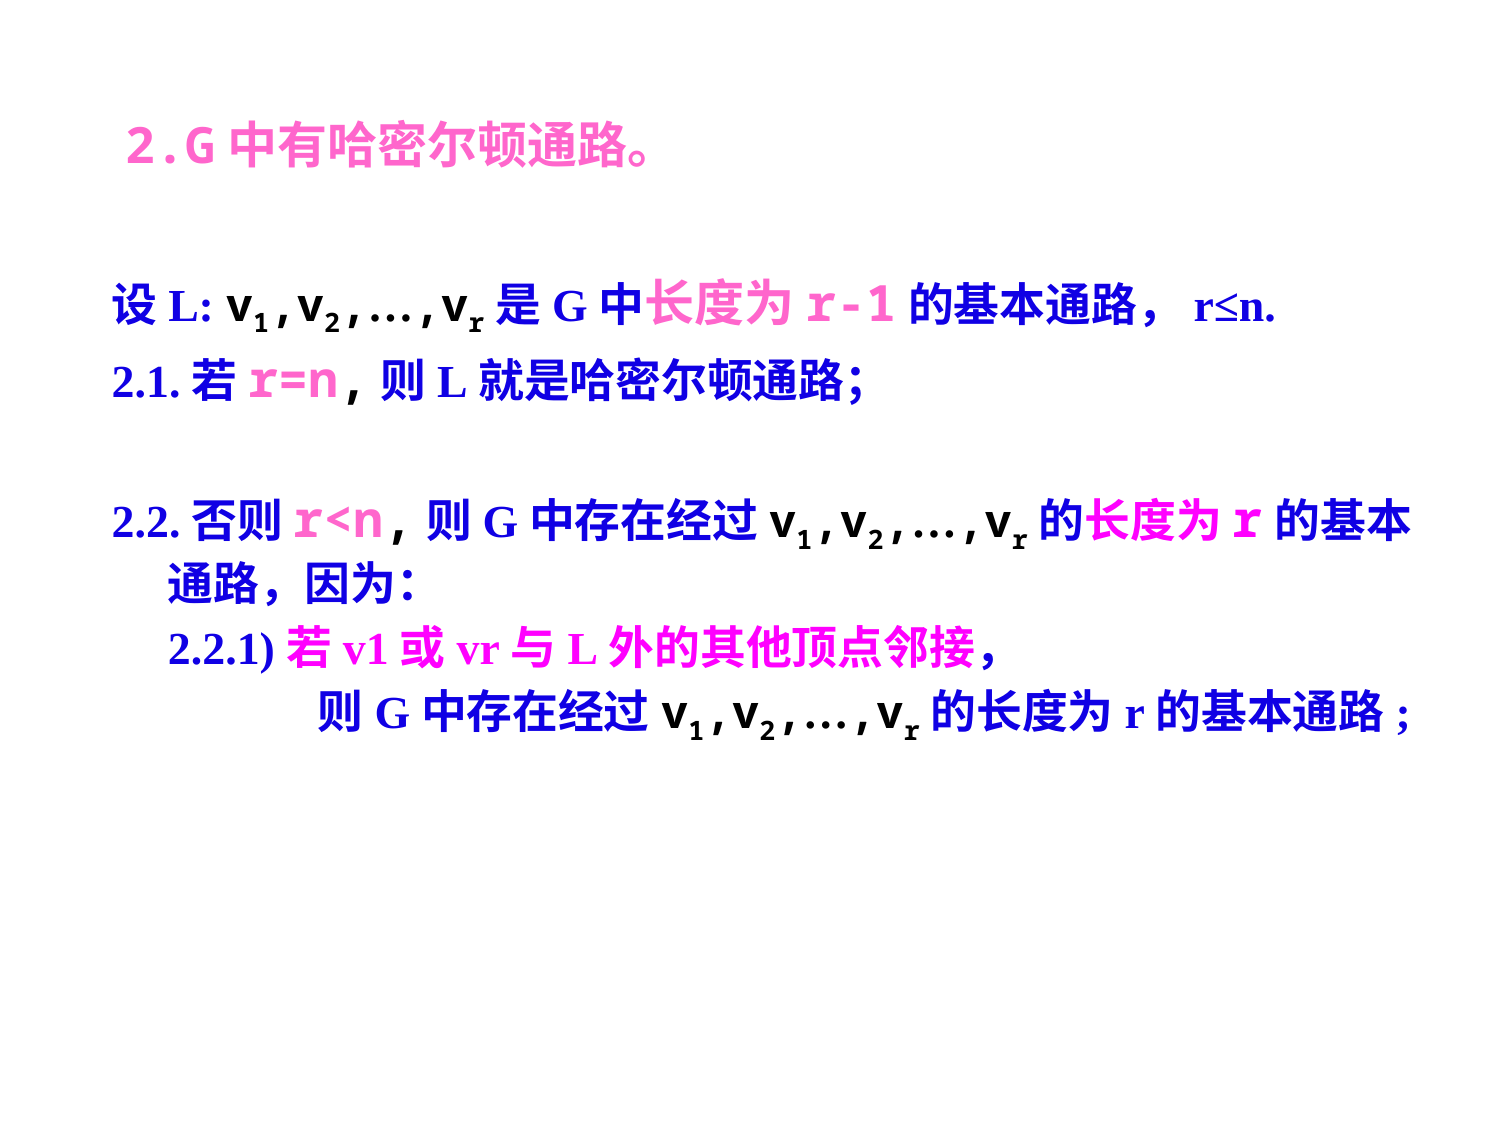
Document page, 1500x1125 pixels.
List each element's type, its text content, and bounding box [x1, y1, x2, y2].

list 设L: v1,v2,…,vr是G中长度为r-1的基本通路，r≤n. 2.1.若r=n,则L就是哈密尔顿通路； 2.2.否则r<n,则G中存在经过v1,v2,…,vr的长度为r的基本通路，因为： 2.2.1)若v1或vr与L外的其他顶点邻接， 则G中存在经过v1,v2,…,vr的长度为r的基本通路; [96, 263, 1473, 862]
text_box 2.G中有哈密尔顿通路。 [111, 105, 693, 181]
